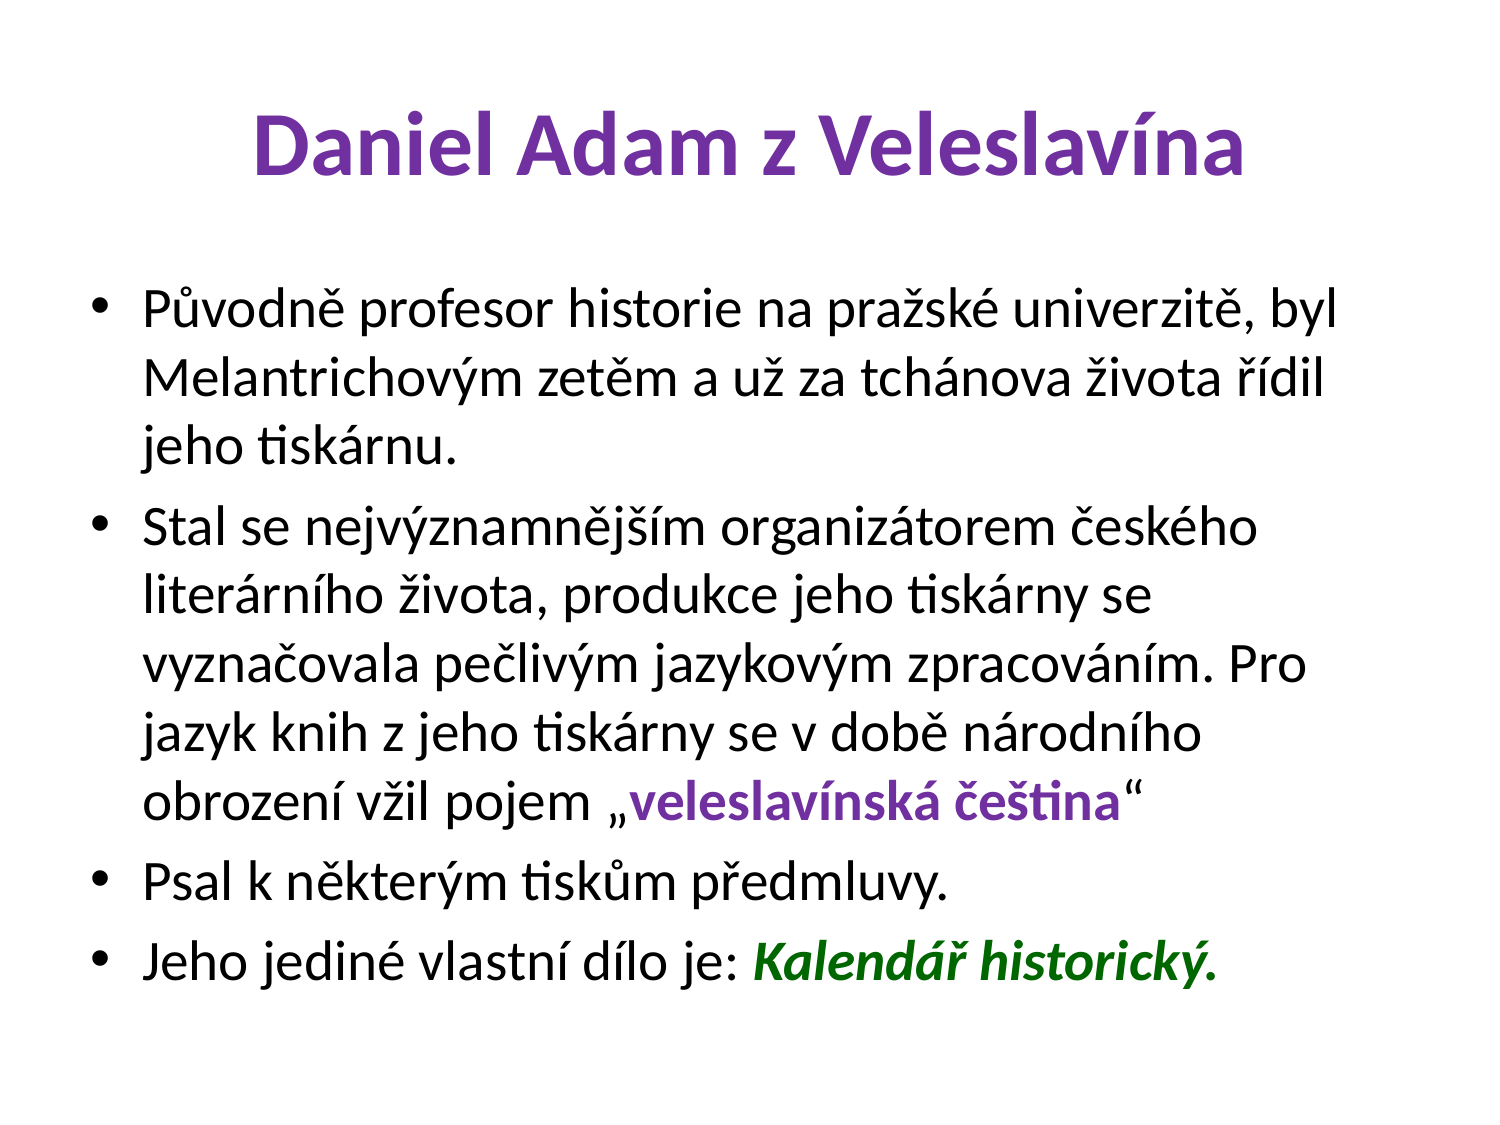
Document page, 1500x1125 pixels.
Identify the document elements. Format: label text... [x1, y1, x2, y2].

list Původně profesor historie na pražské univerzitě, byl Melantrichovým zetěm a už za tchánova života řídil jeho tiskárnu. Stal se nejvýznamnějším organizátorem českého literárního života, produkce jeho tiskárny se vyznačovala pečlivým jazykovým zpracováním. Pro jazyk knih z jeho tiskárny se v době národního obrození vžil pojem „veleslavínská čeština“ Psal k některým tiskům předmluvy. Jeho jediné vlastní dílo je: Kalendář historický. [75, 262, 1425, 1005]
title Daniel Adam z Veleslavína [75, 45, 1425, 233]
